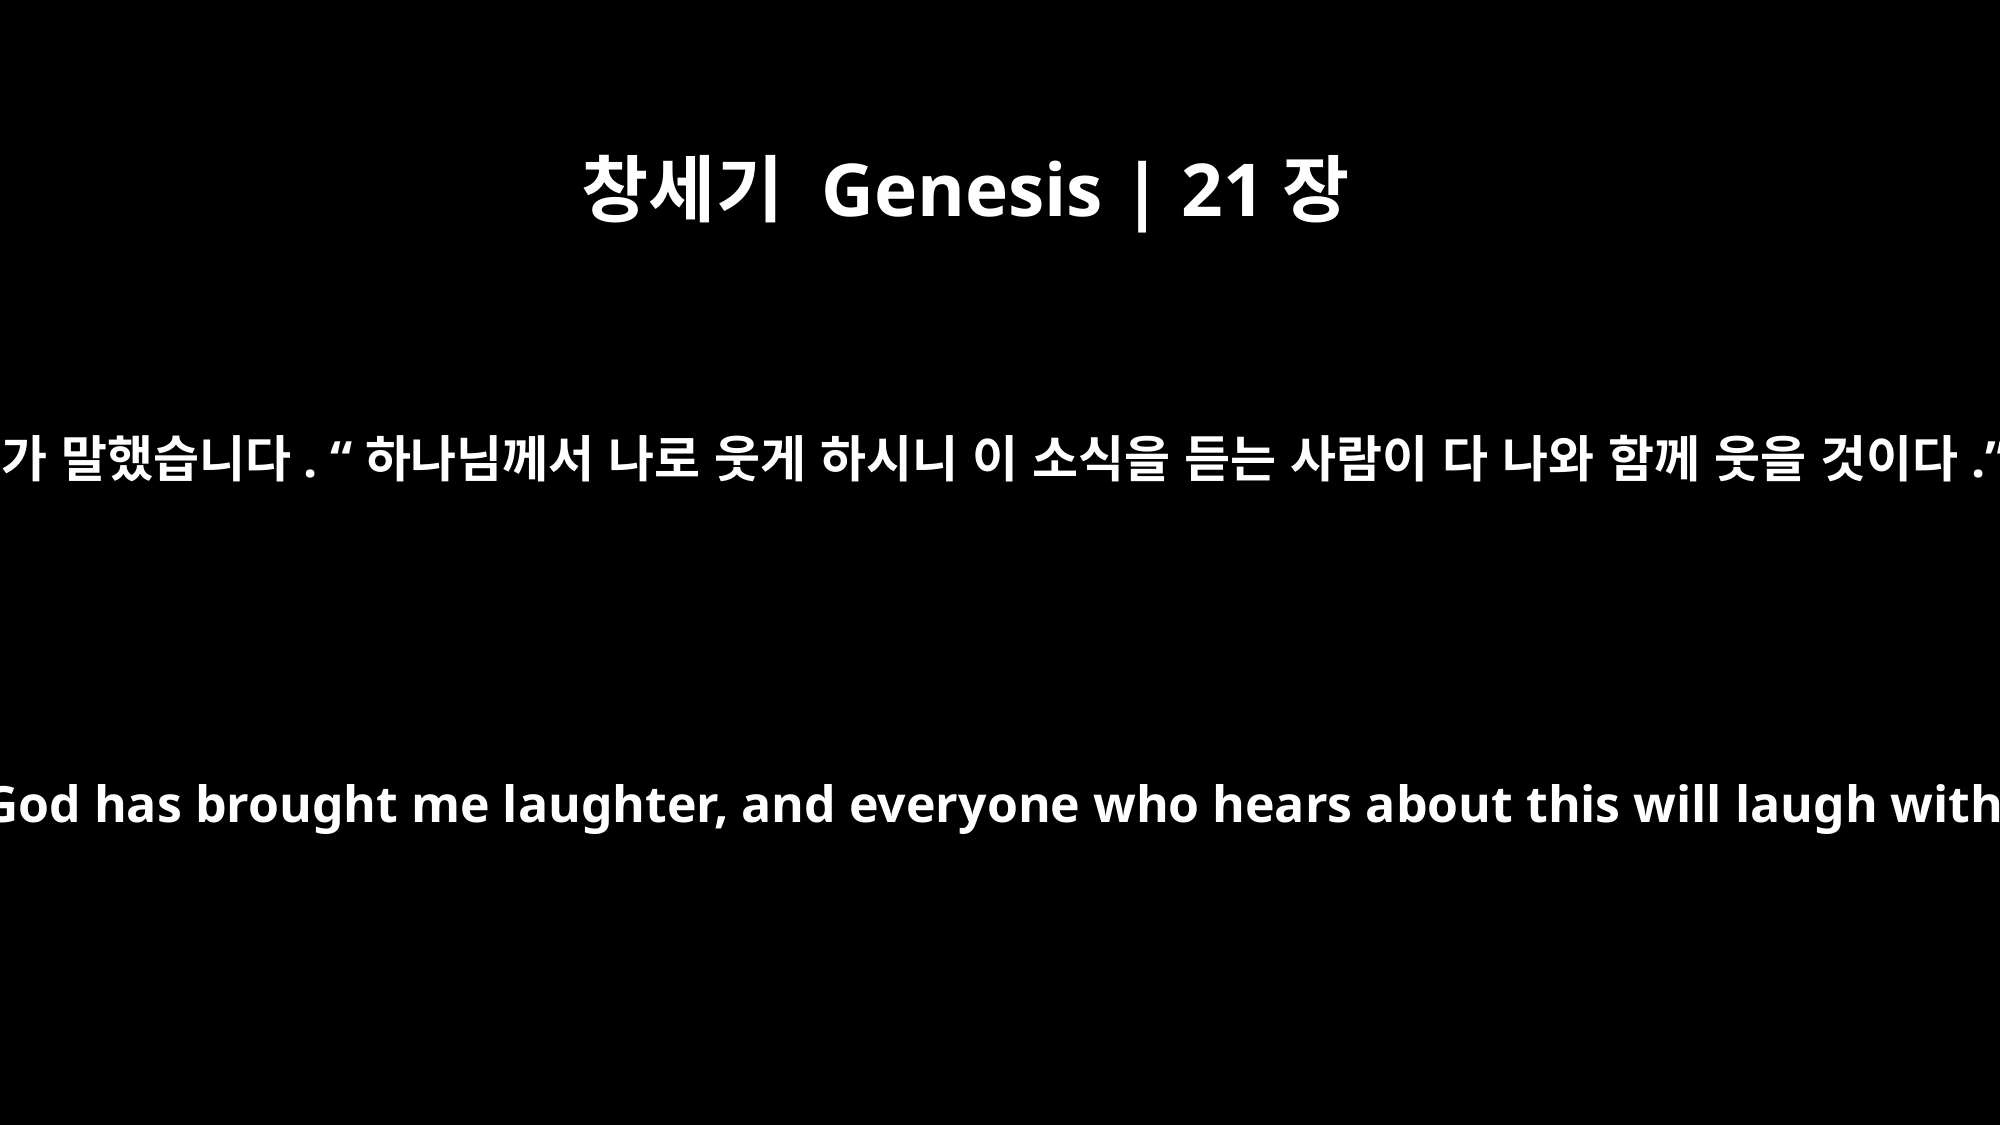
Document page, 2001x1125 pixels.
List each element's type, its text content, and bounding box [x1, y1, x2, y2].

text_box 6 사라가 말했습니다. “하나님께서 나로 웃게 하시니 이 소식을 듣는 사람이 다 나와 함께 웃을 것이다.” [0, 359, 2000, 495]
text_box 창세기 Genesis | 21장 [566, 136, 1365, 239]
text_box Sarah said, "God has brought me laughter, and everyone who hears about this will laugh with me." [0, 764, 2000, 840]
